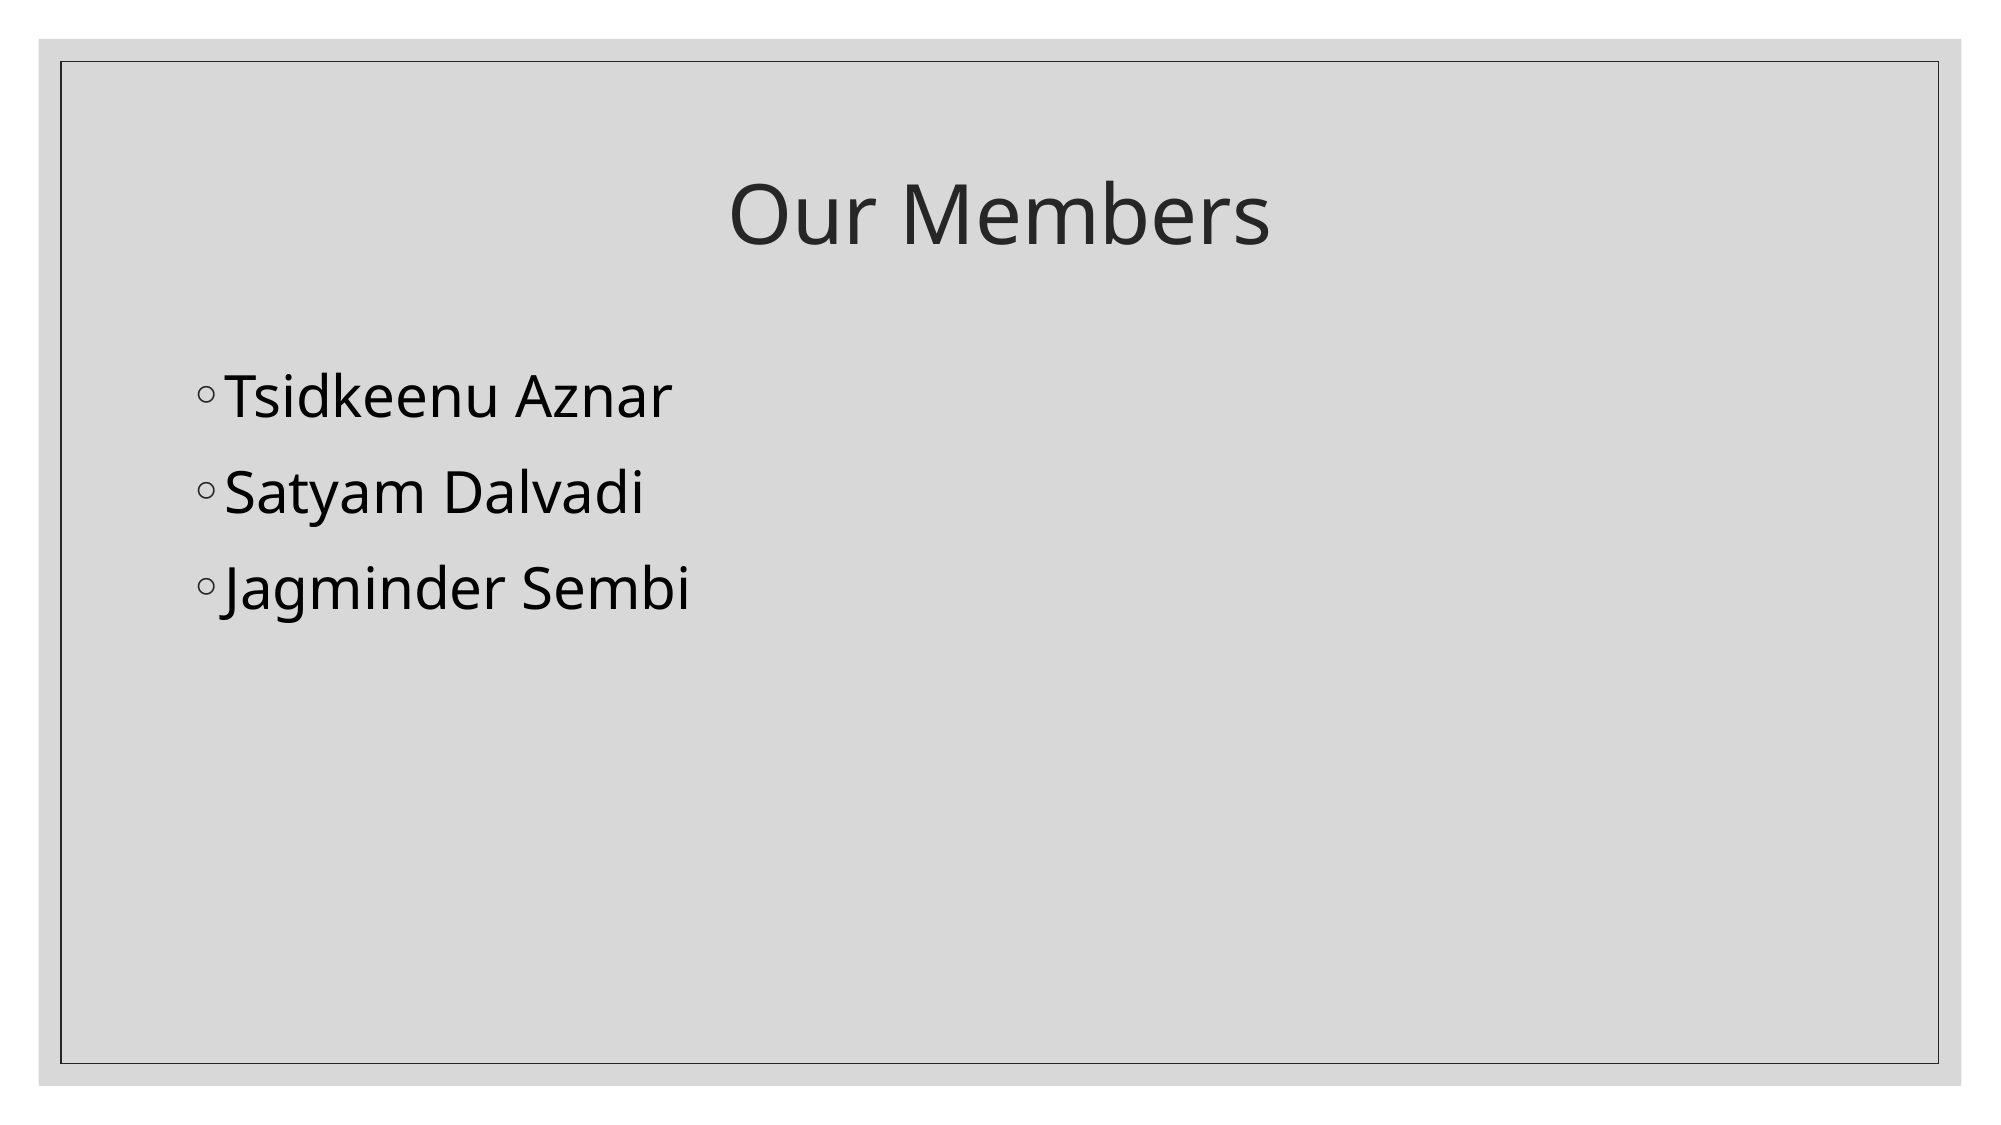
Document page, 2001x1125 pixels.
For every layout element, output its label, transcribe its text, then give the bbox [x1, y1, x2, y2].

list Tsidkeenu Aznar Satyam Dalvadi Jagminder Sembi [174, 345, 1825, 977]
title Our Members [174, 105, 1825, 331]
